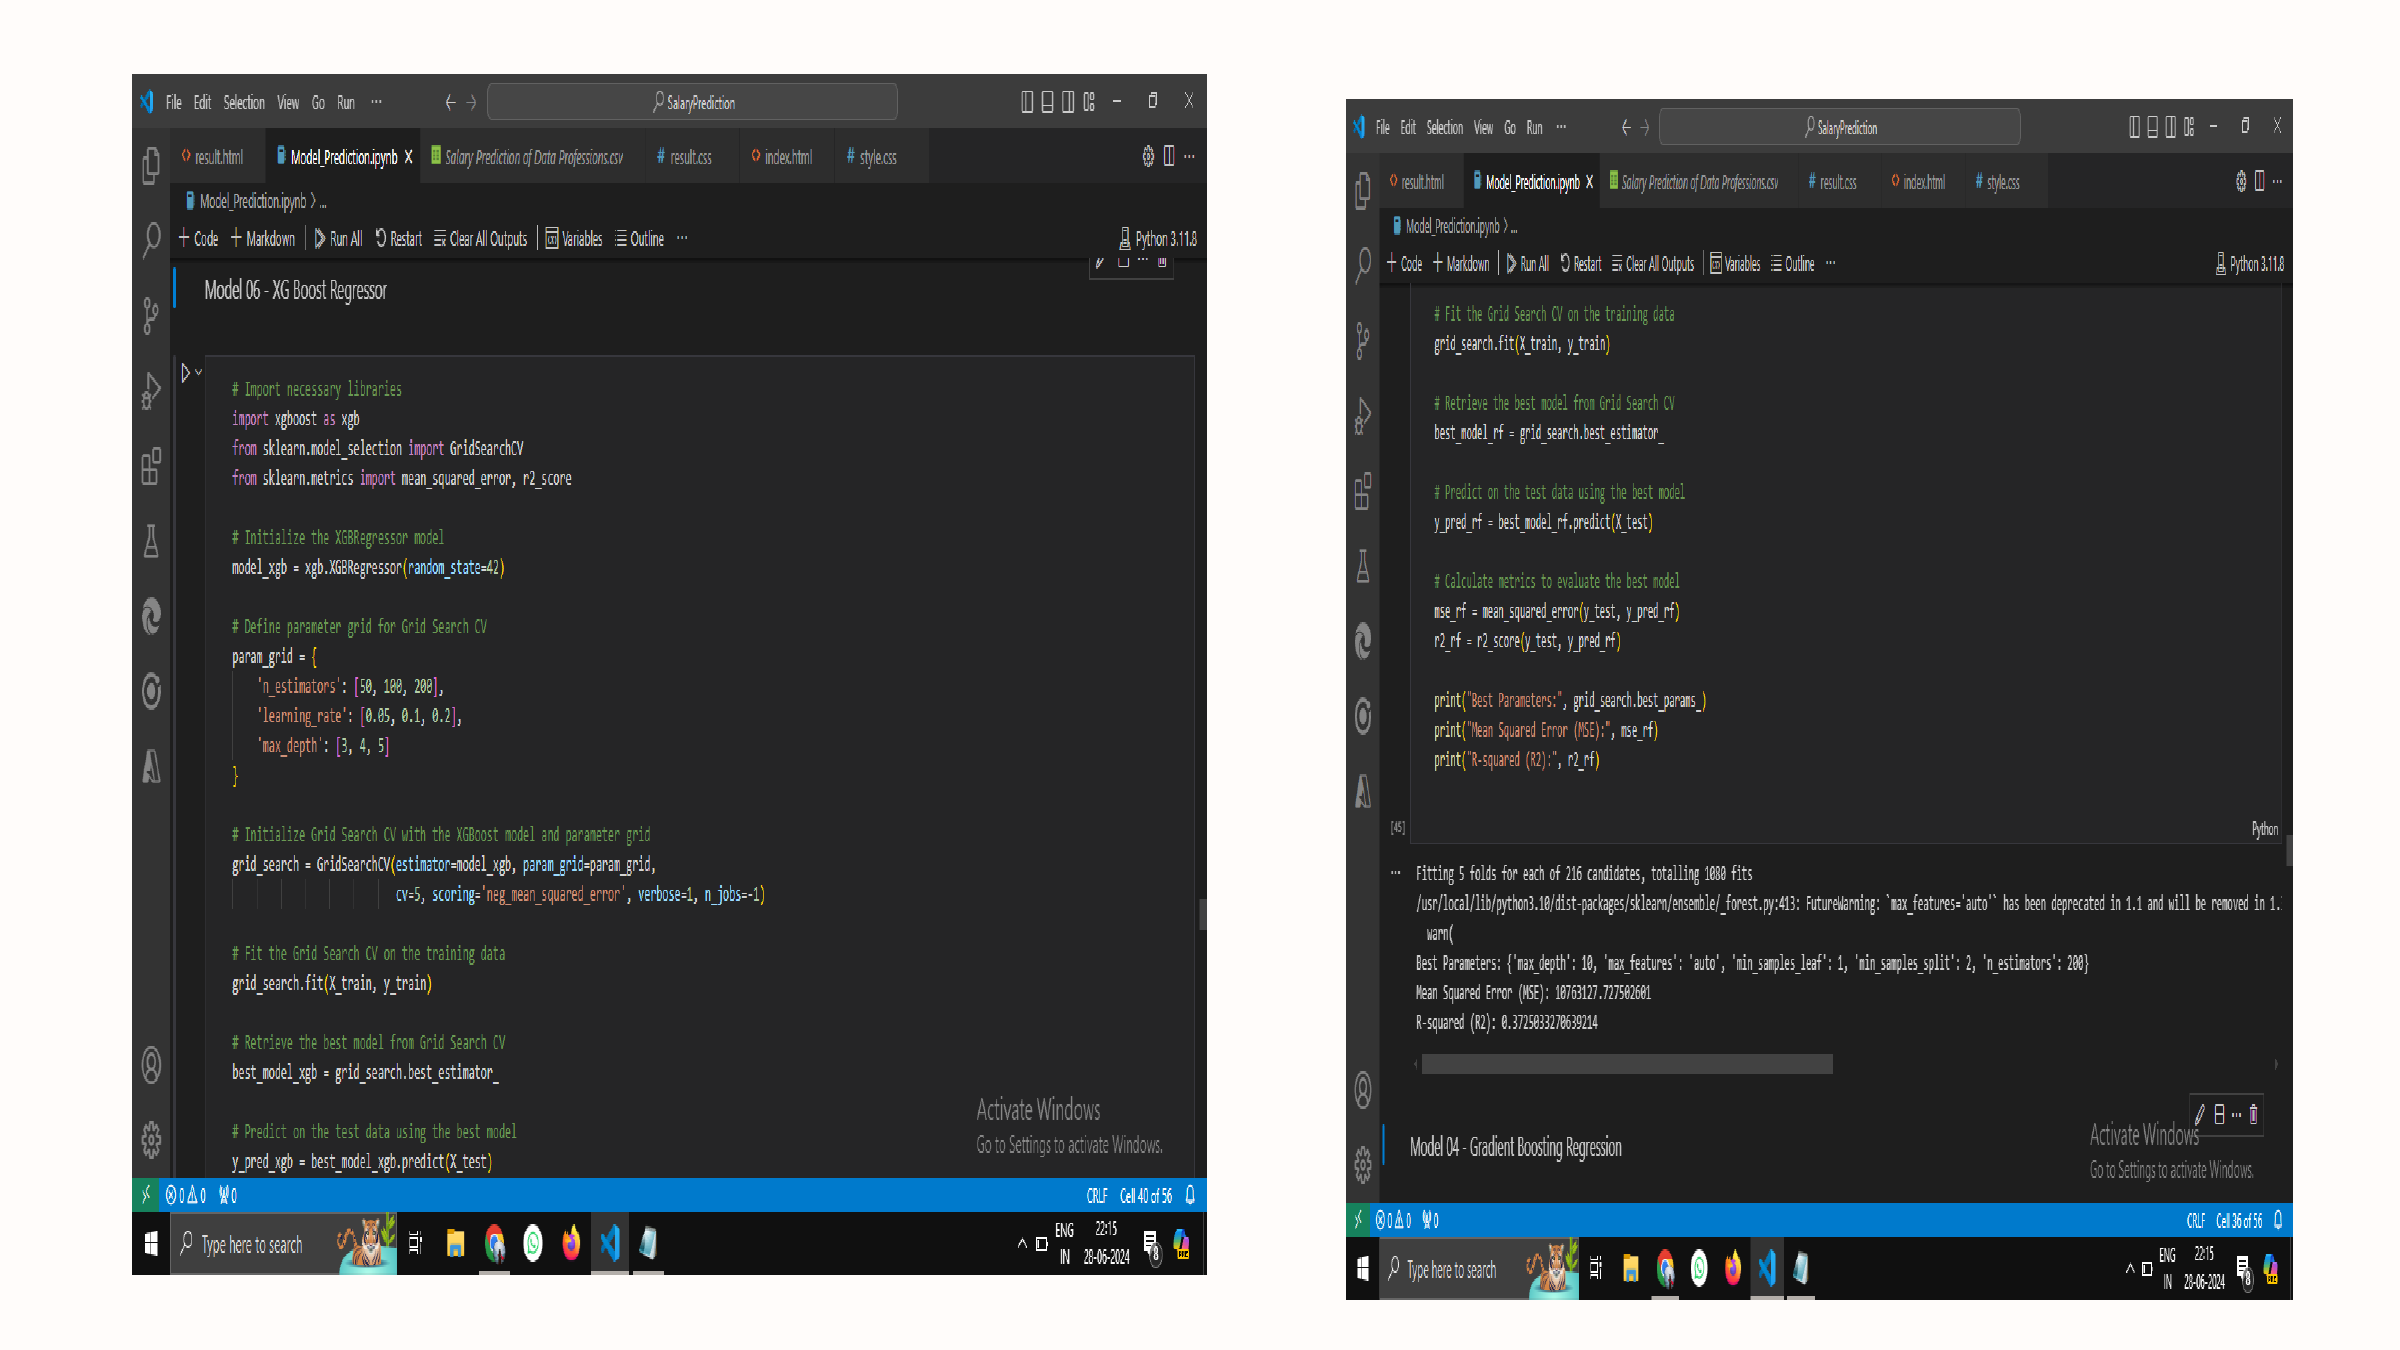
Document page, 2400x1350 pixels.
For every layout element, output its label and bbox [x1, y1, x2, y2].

picture [132, 74, 1207, 1276]
picture [1346, 99, 2293, 1301]
text_box [0, 0, 2400, 1350]
